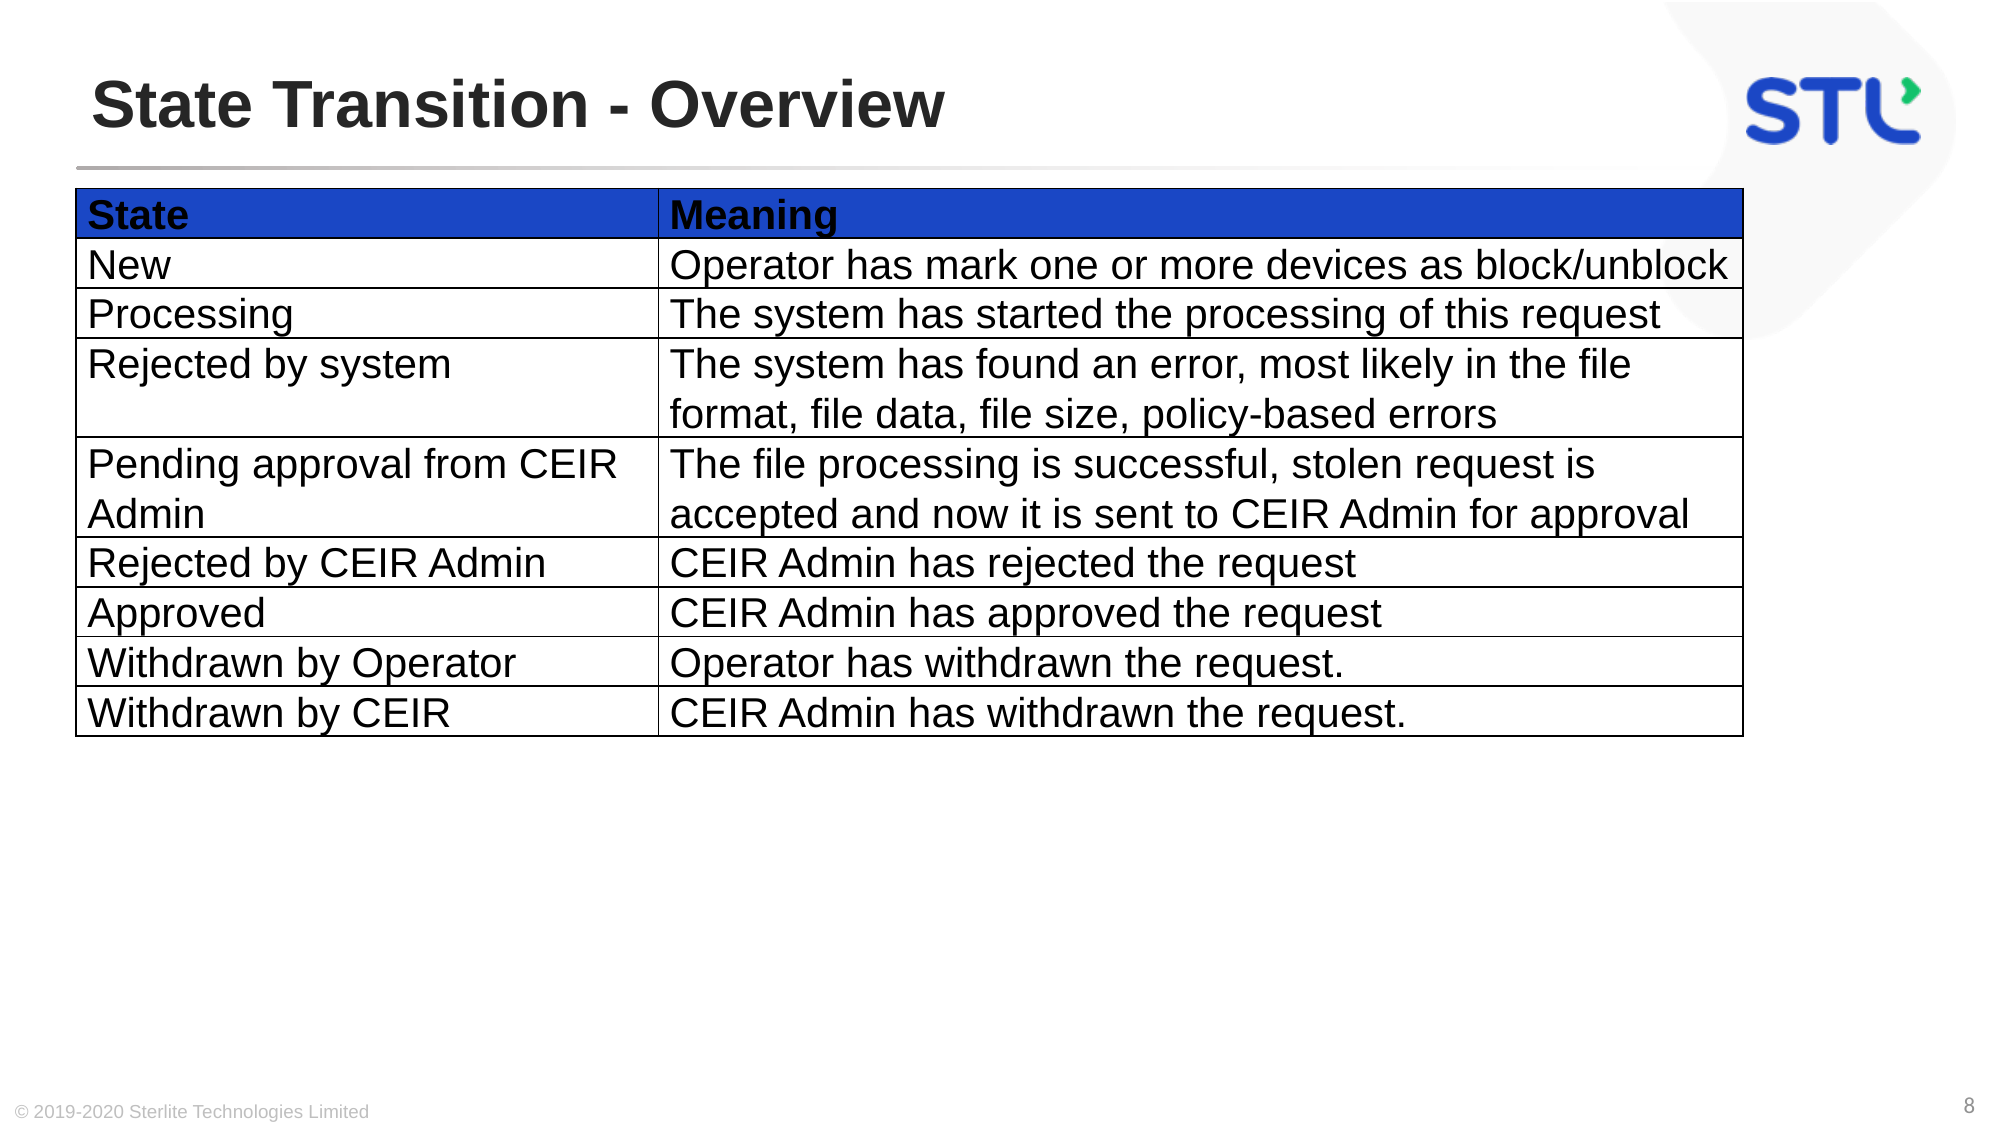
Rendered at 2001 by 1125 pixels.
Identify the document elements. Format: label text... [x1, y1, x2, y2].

footer © 2019-2020 Sterlite Technologies Limited [0, 1083, 455, 1125]
table_cell Processing [77, 289, 658, 337]
title State Transition - Overview [76, 35, 1564, 167]
table_header Meaning [659, 189, 1742, 237]
table_cell Operator has mark one or more devices as block/unblock [659, 239, 1742, 287]
table_cell Withdrawn by Operator [77, 637, 658, 685]
table_cell The system has started the processing of this request [659, 289, 1742, 337]
table_cell The system has found an error, most likely in the file format, file data, file size, policy-based errors [659, 339, 1742, 436]
table_cell The file processing is successful, stolen request is accepted and now it is sent to CEIR Admin for approval [659, 438, 1742, 536]
table_cell Rejected by CEIR Admin [77, 538, 658, 586]
table_cell CEIR Admin has approved the request [659, 588, 1742, 636]
table_cell CEIR Admin has withdrawn the request. [659, 687, 1742, 735]
table_cell Operator has withdrawn the request. [659, 637, 1742, 685]
table_cell CEIR Admin has rejected the request [659, 538, 1742, 586]
table_cell New [77, 239, 658, 287]
table_cell Pending approval from CEIR Admin [77, 438, 658, 536]
picture [1746, 77, 1921, 145]
table_cell Rejected by system [77, 339, 658, 436]
slide_number 8 [1955, 1083, 1997, 1122]
table_cell Withdrawn by CEIR [77, 687, 658, 735]
table_cell Approved [77, 588, 658, 636]
table_header State [77, 189, 658, 237]
